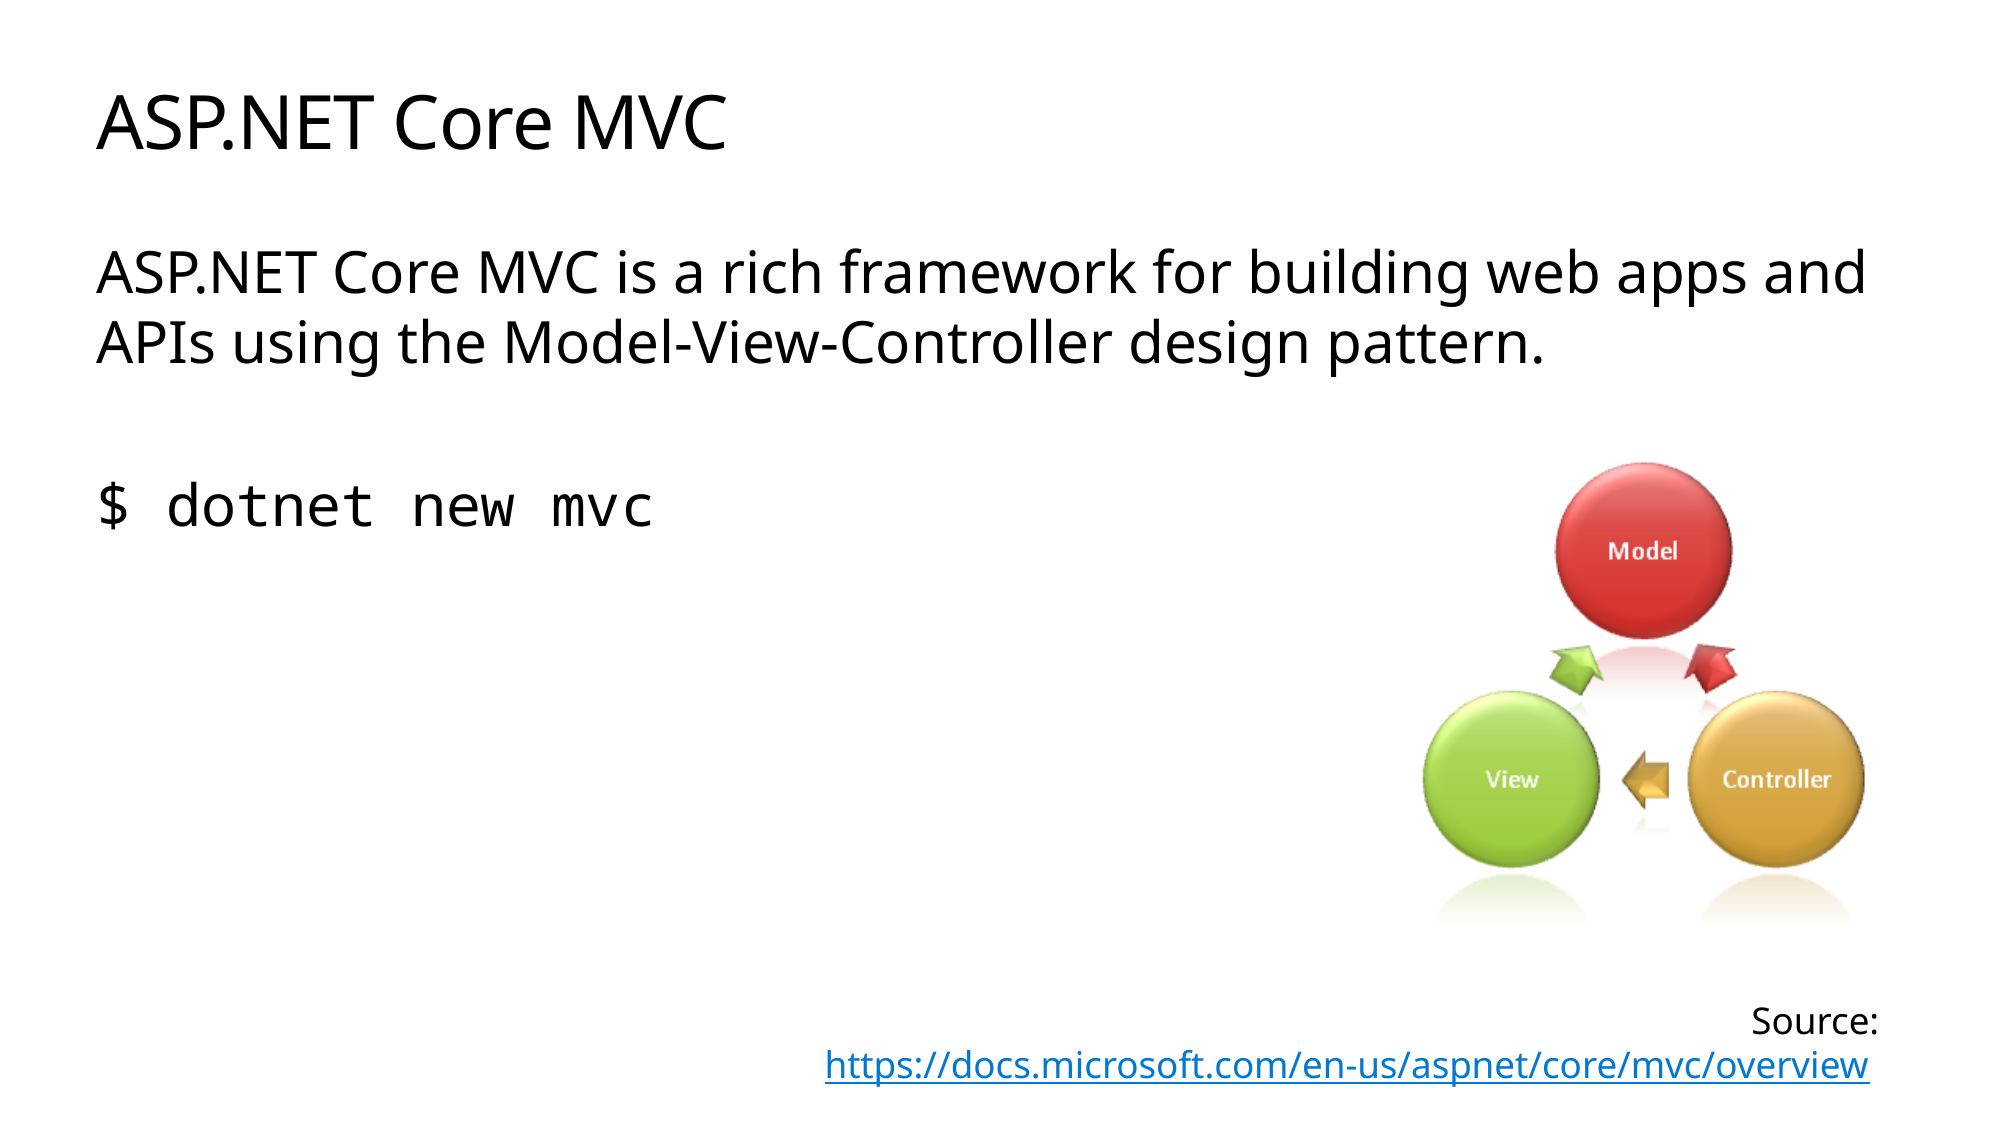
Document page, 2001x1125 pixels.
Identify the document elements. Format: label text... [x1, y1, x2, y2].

title ASP.NET Core MVC [96, 75, 1904, 166]
picture [1392, 454, 1904, 947]
text_box Source: https://docs.microsoft.com/en-us/aspnet/core/mvc/overview [704, 990, 1904, 1100]
list ASP.NET Core MVC is a rich framework for building web apps and APIs using the Model-View-Controller design pattern. $ dotnet new mvc [96, 235, 1904, 632]
